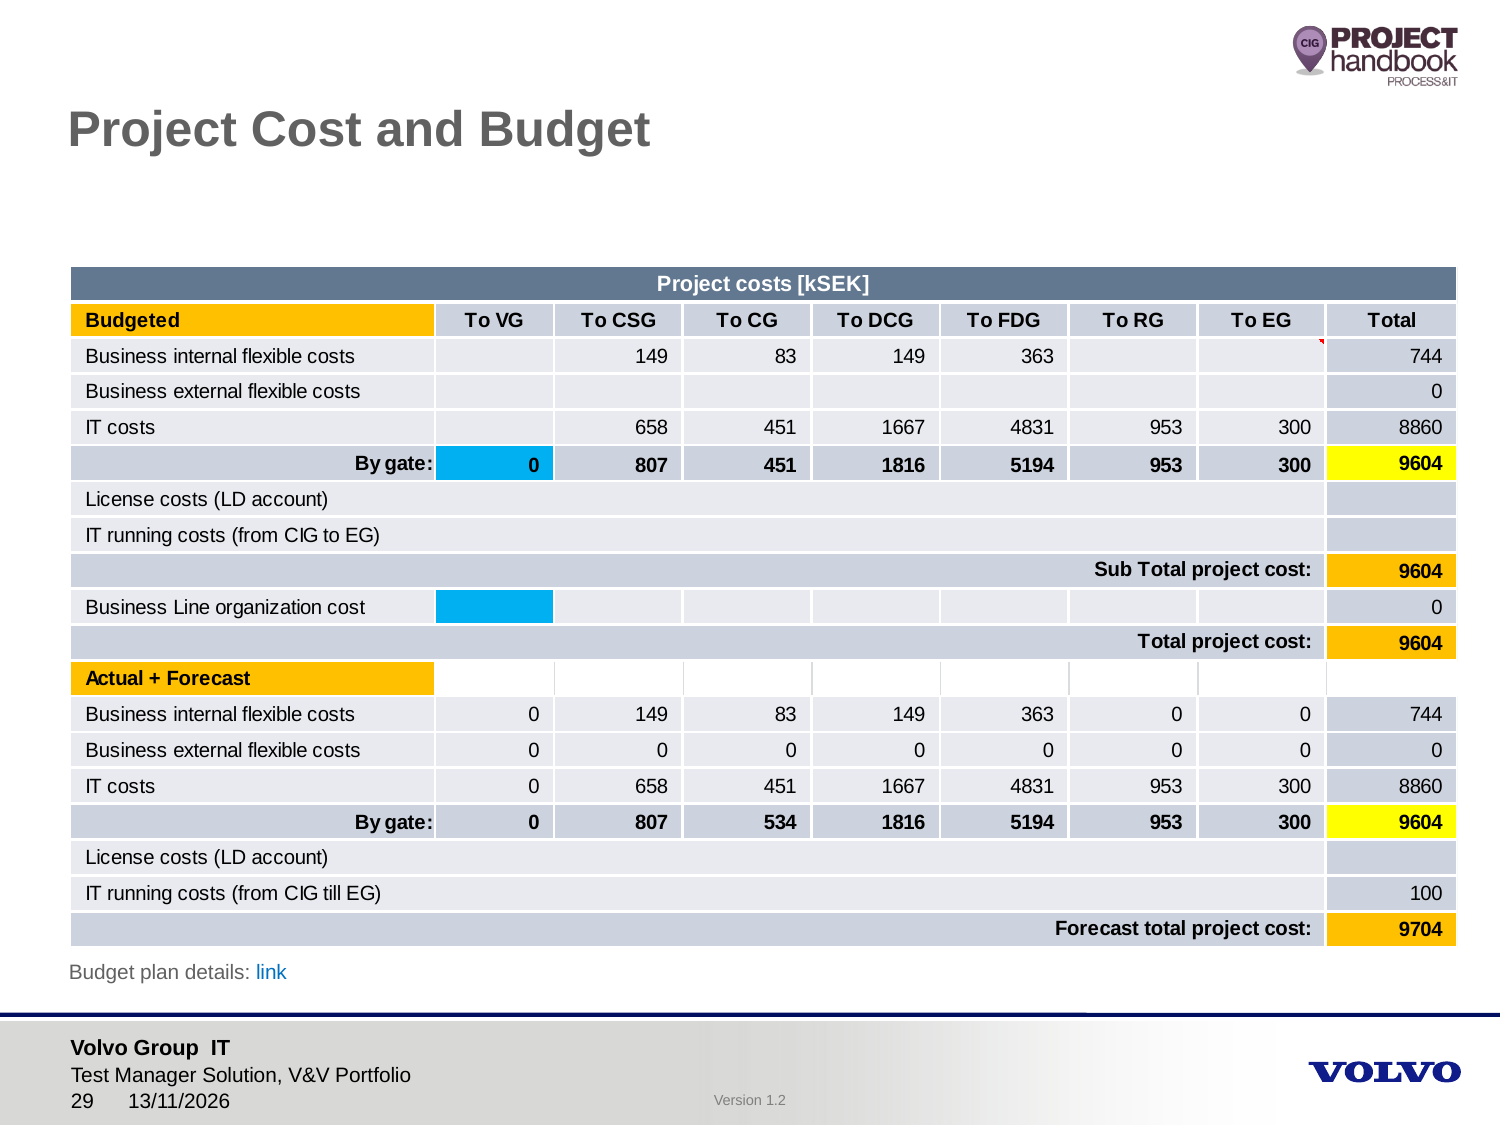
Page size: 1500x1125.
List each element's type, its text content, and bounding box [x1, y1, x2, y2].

text_box Project Cost and Budget [52, 89, 1451, 211]
picture [0, 1021, 1308, 1125]
slide_number 29 [55, 1085, 139, 1121]
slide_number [113, 1085, 508, 1120]
text_box Budget plan details: link [54, 951, 303, 992]
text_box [68, 265, 1459, 949]
footer Test Manager Solution, V&V Portfolio [55, 1054, 1184, 1090]
picture [1288, 22, 1462, 89]
